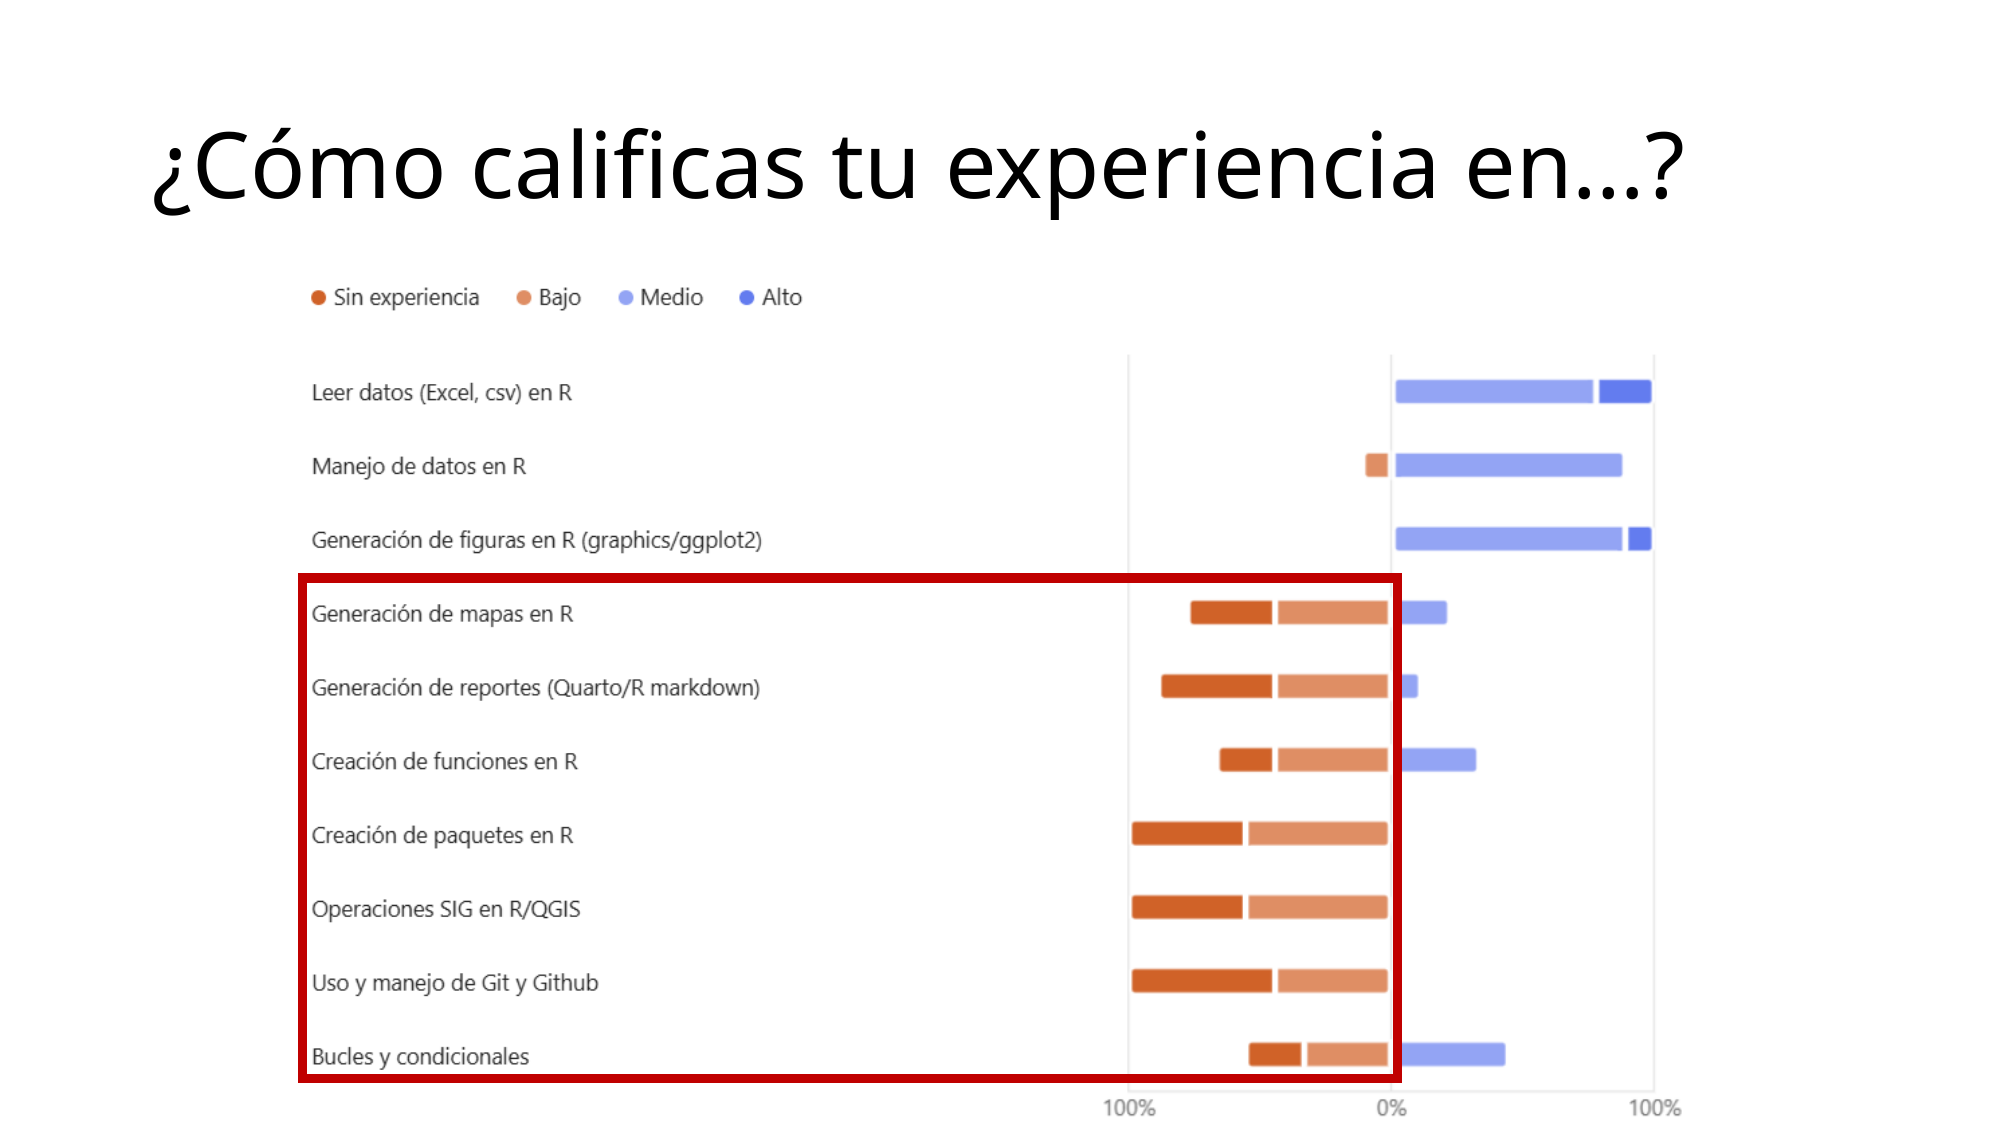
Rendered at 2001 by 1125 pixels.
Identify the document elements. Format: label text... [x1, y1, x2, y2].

picture [301, 276, 1698, 1125]
title ¿Cómo calificas tu experiencia en…? [137, 59, 1863, 278]
